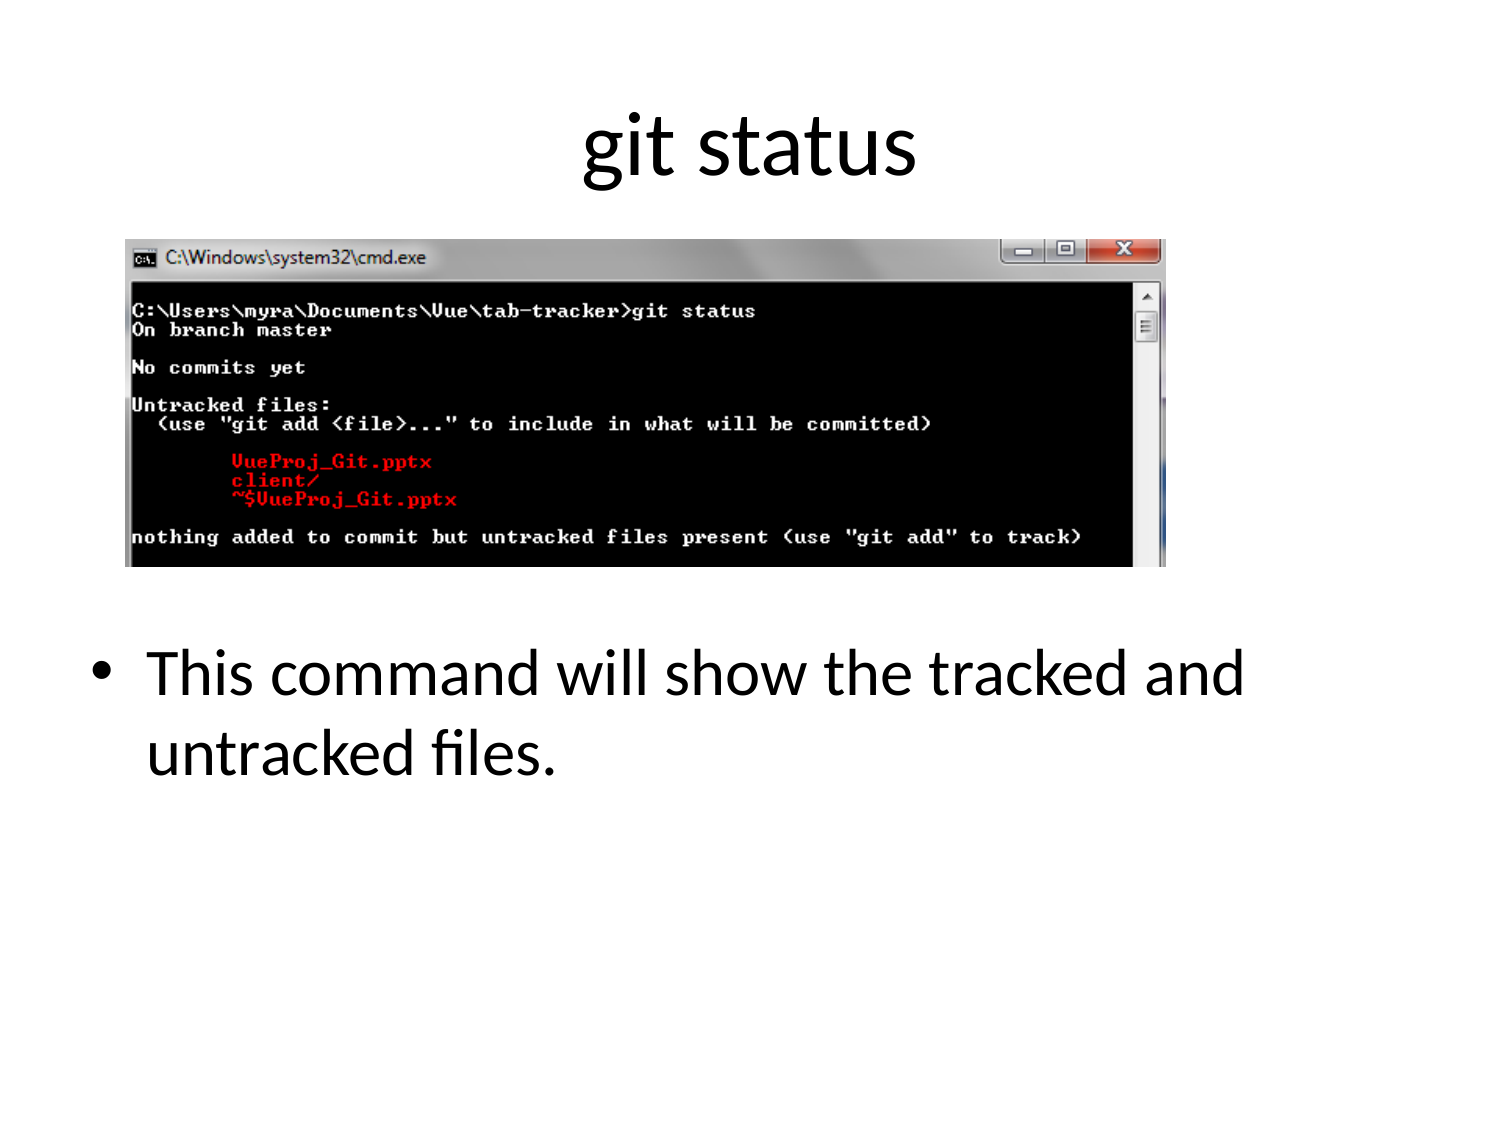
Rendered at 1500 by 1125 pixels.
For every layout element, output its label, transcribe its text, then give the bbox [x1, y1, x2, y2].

list This command will show the tracked and untracked files. [75, 621, 1425, 835]
picture [124, 239, 1167, 567]
title git status [75, 45, 1425, 233]
